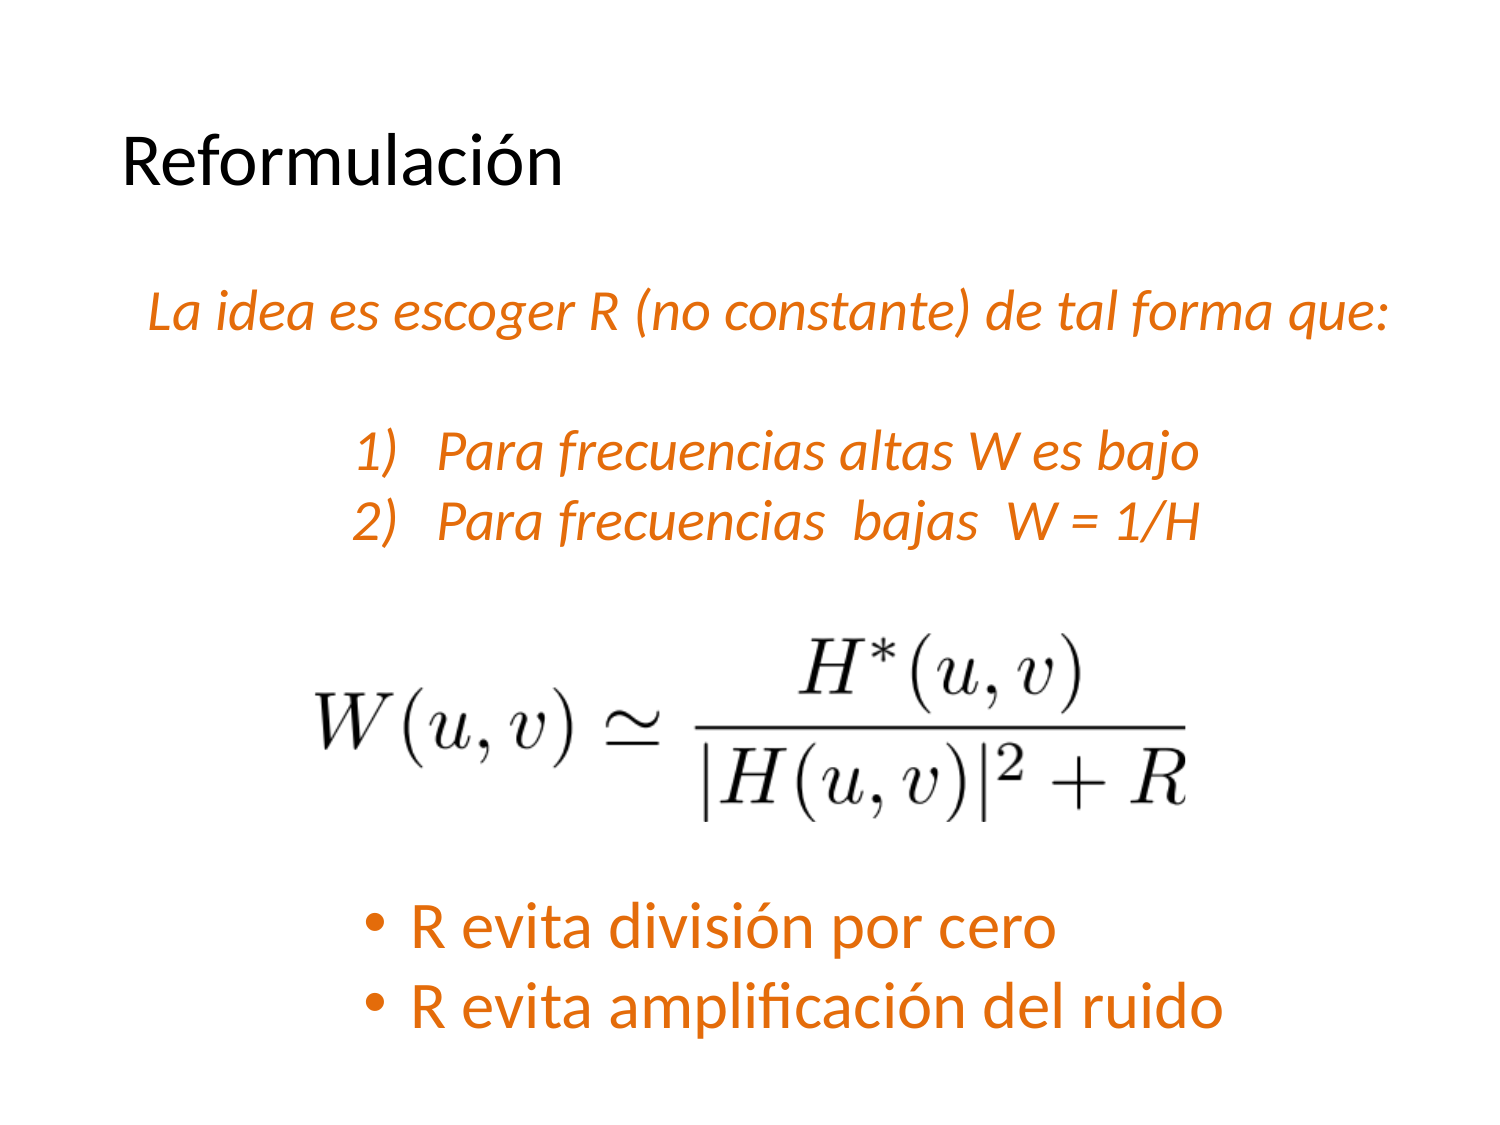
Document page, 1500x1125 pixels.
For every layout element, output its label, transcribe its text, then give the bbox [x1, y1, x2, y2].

text_box Reformulación [106, 102, 581, 208]
picture [314, 631, 1186, 822]
text_box La idea es escoger R (no constante) de tal forma que: Para frecuencias altas W es bajo Para frecuencias bajas W = 1/H [130, 264, 1422, 560]
text_box R evita división por cero R evita amplificación del ruido [348, 874, 1241, 1049]
